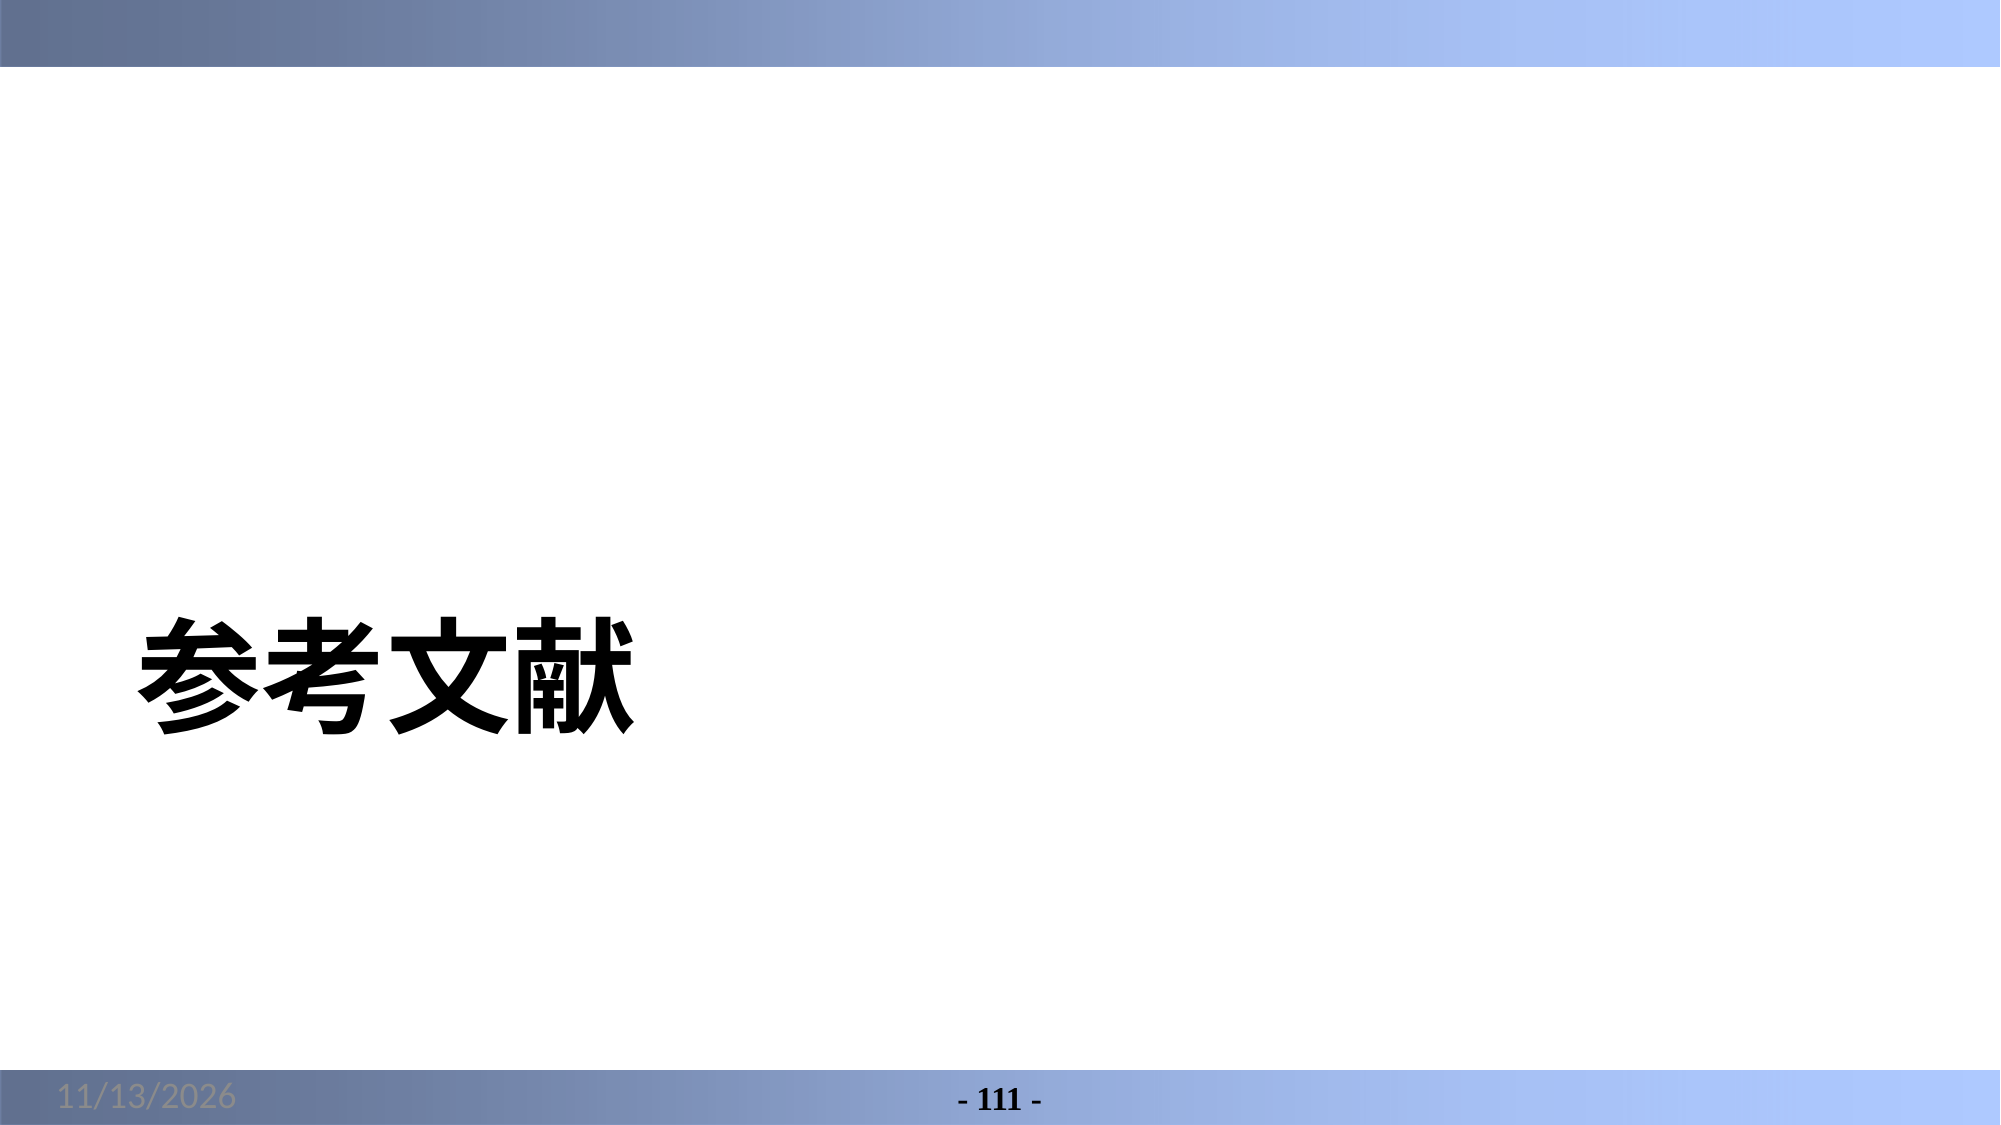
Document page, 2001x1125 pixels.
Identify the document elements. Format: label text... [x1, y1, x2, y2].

slide_number - 111 - [934, 1078, 1063, 1117]
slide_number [55, 1071, 516, 1117]
title 参考文献 [136, 596, 1862, 749]
